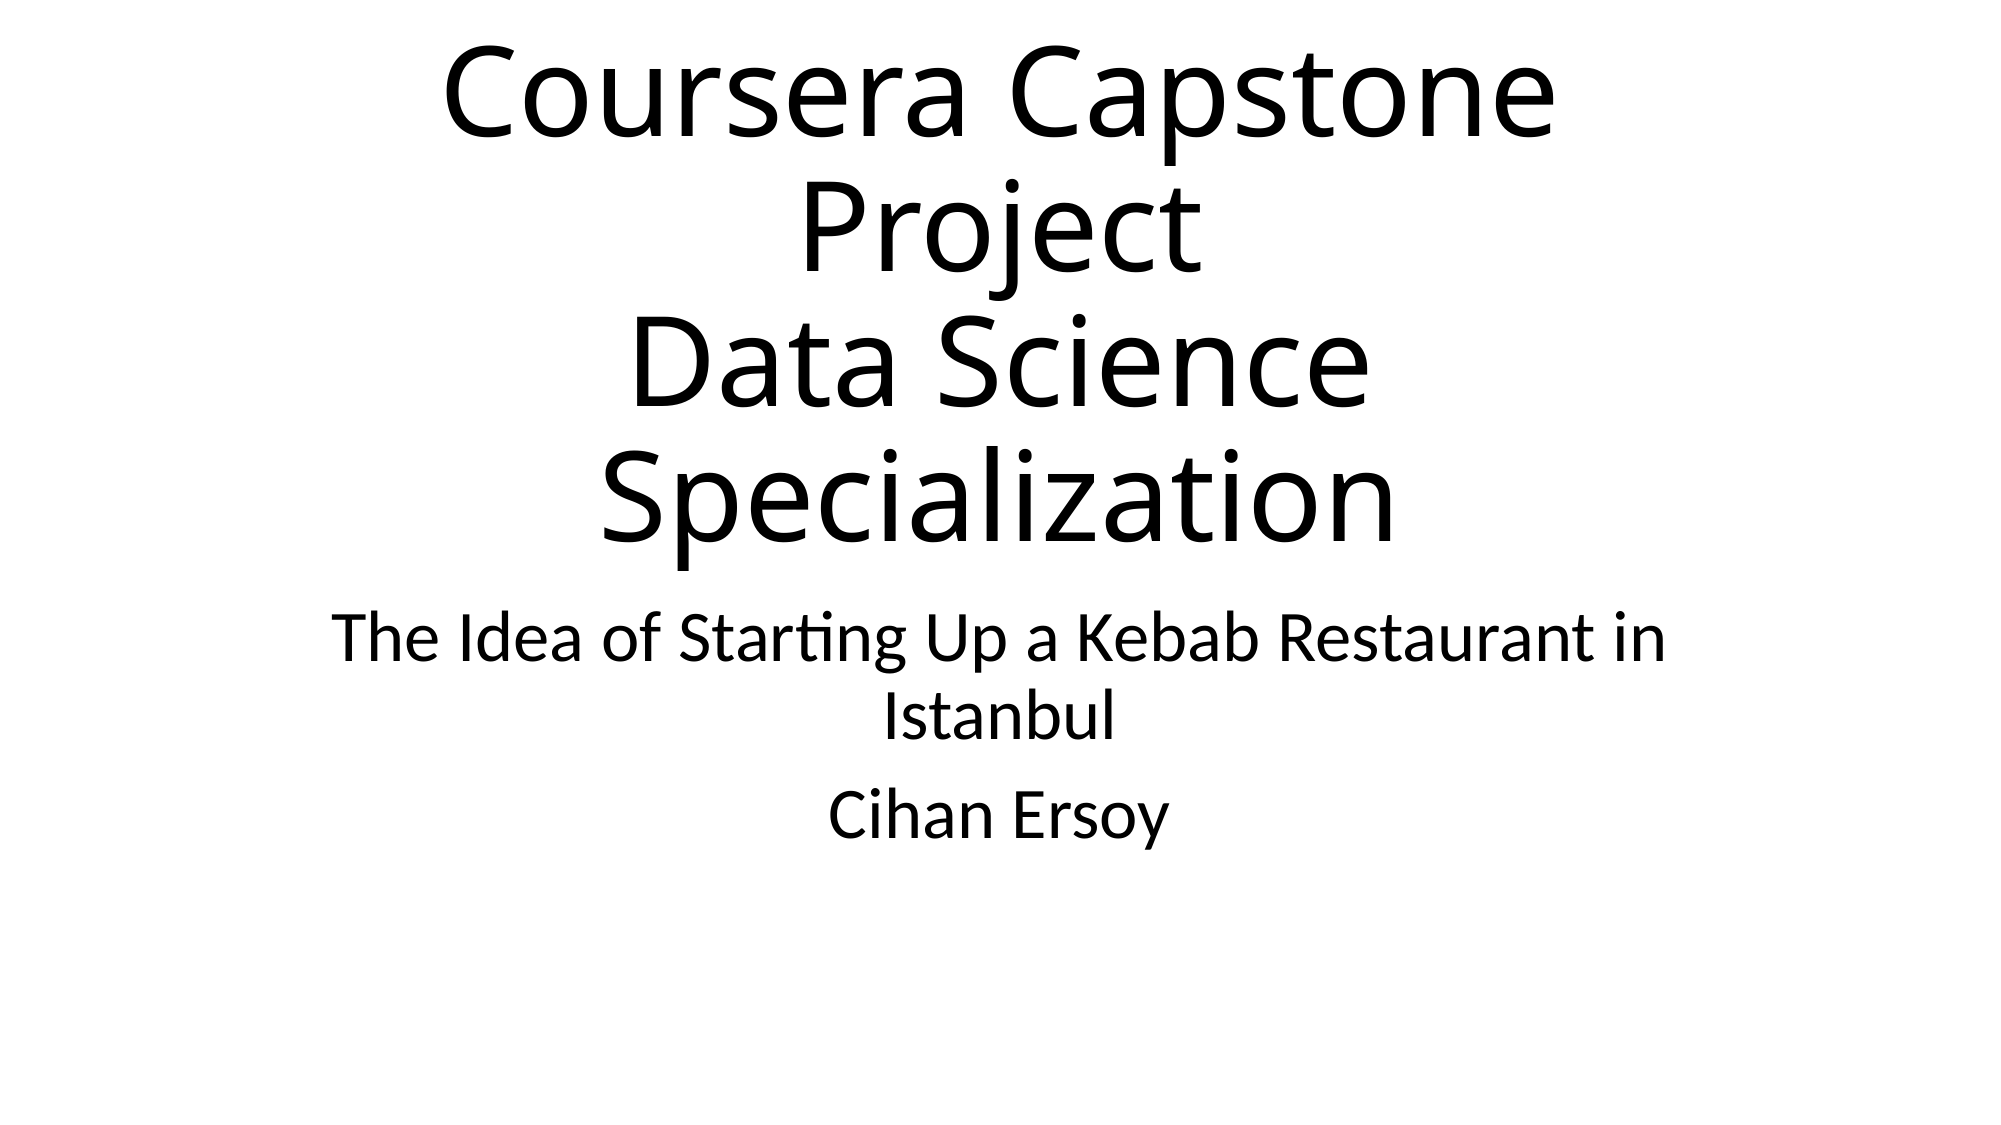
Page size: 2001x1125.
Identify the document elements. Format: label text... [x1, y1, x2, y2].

title Coursera Capstone Project Data Science Specialization [249, 184, 1750, 576]
subtitle The Idea of Starting Up a Kebab Restaurant in Istanbul Cihan Ersoy [249, 590, 1750, 863]
